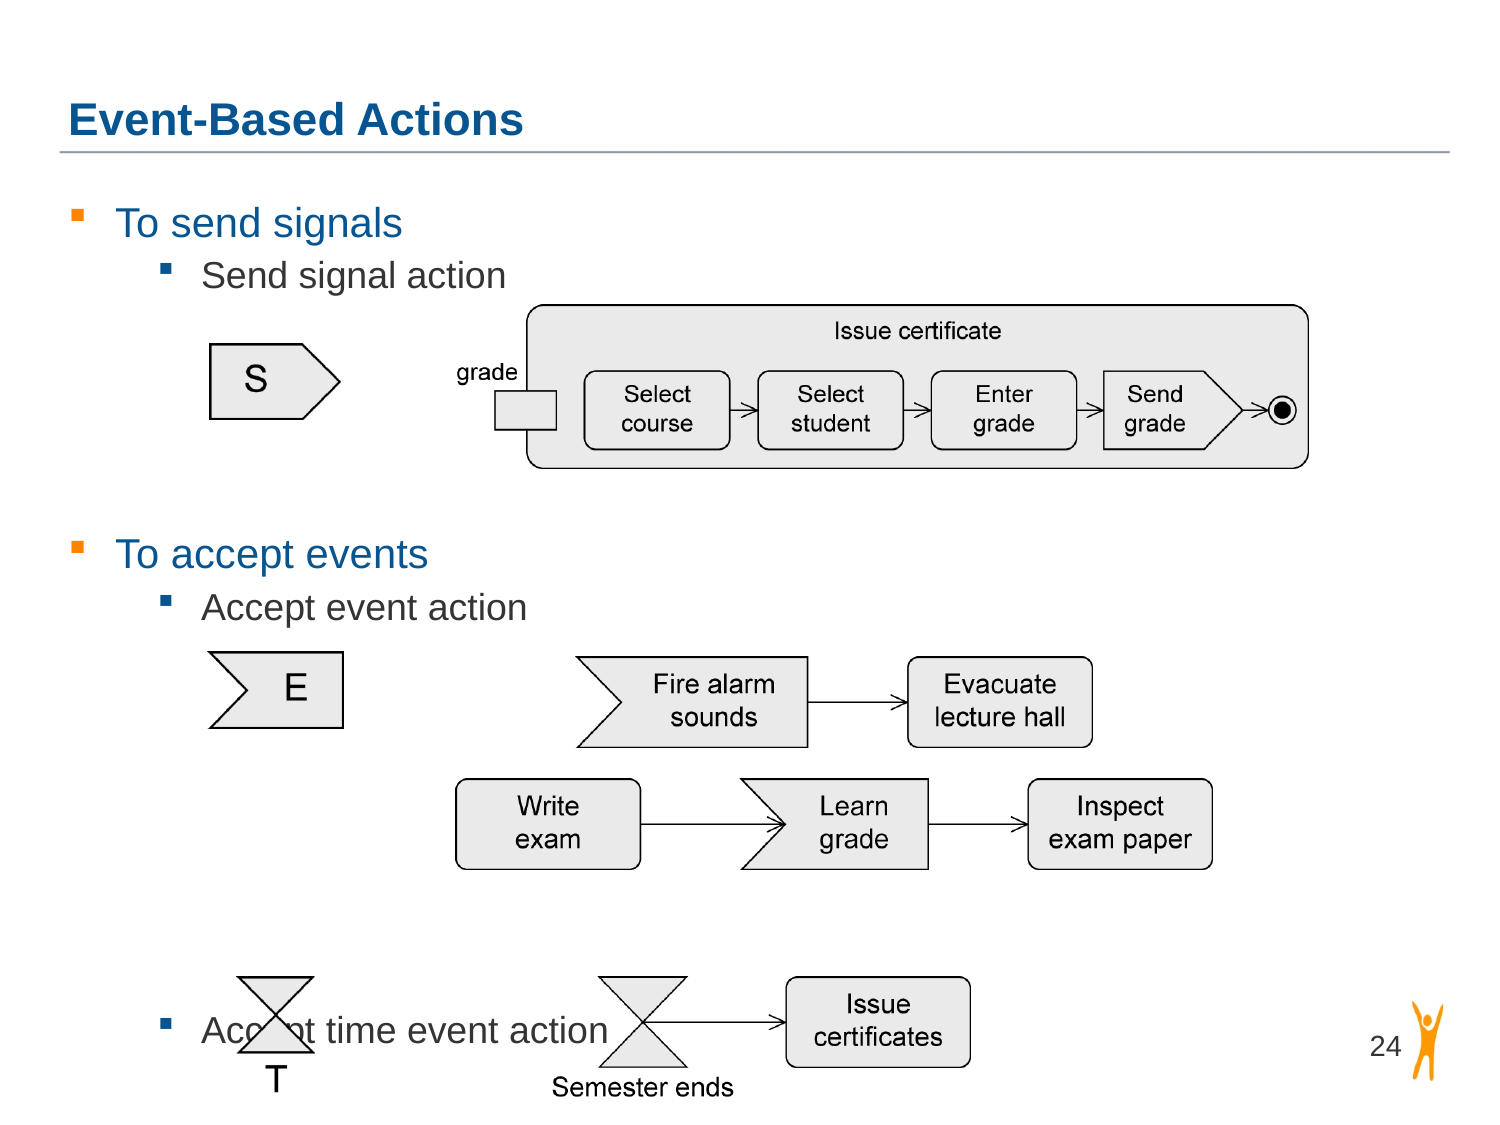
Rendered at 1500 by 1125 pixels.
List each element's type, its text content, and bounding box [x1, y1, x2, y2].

list To send signals Send signal action To accept events Accept event action Accept time event action [52, 187, 1454, 962]
picture [575, 655, 1093, 748]
picture [209, 343, 342, 420]
picture [1400, 991, 1494, 1125]
slide_number 24 [1241, 1019, 1418, 1095]
picture [456, 304, 1309, 469]
picture [550, 975, 971, 1105]
picture [0, 142, 1500, 163]
picture [235, 975, 315, 1104]
picture [454, 777, 1213, 870]
picture [206, 651, 344, 730]
title Event-Based Actions [52, 24, 1454, 153]
